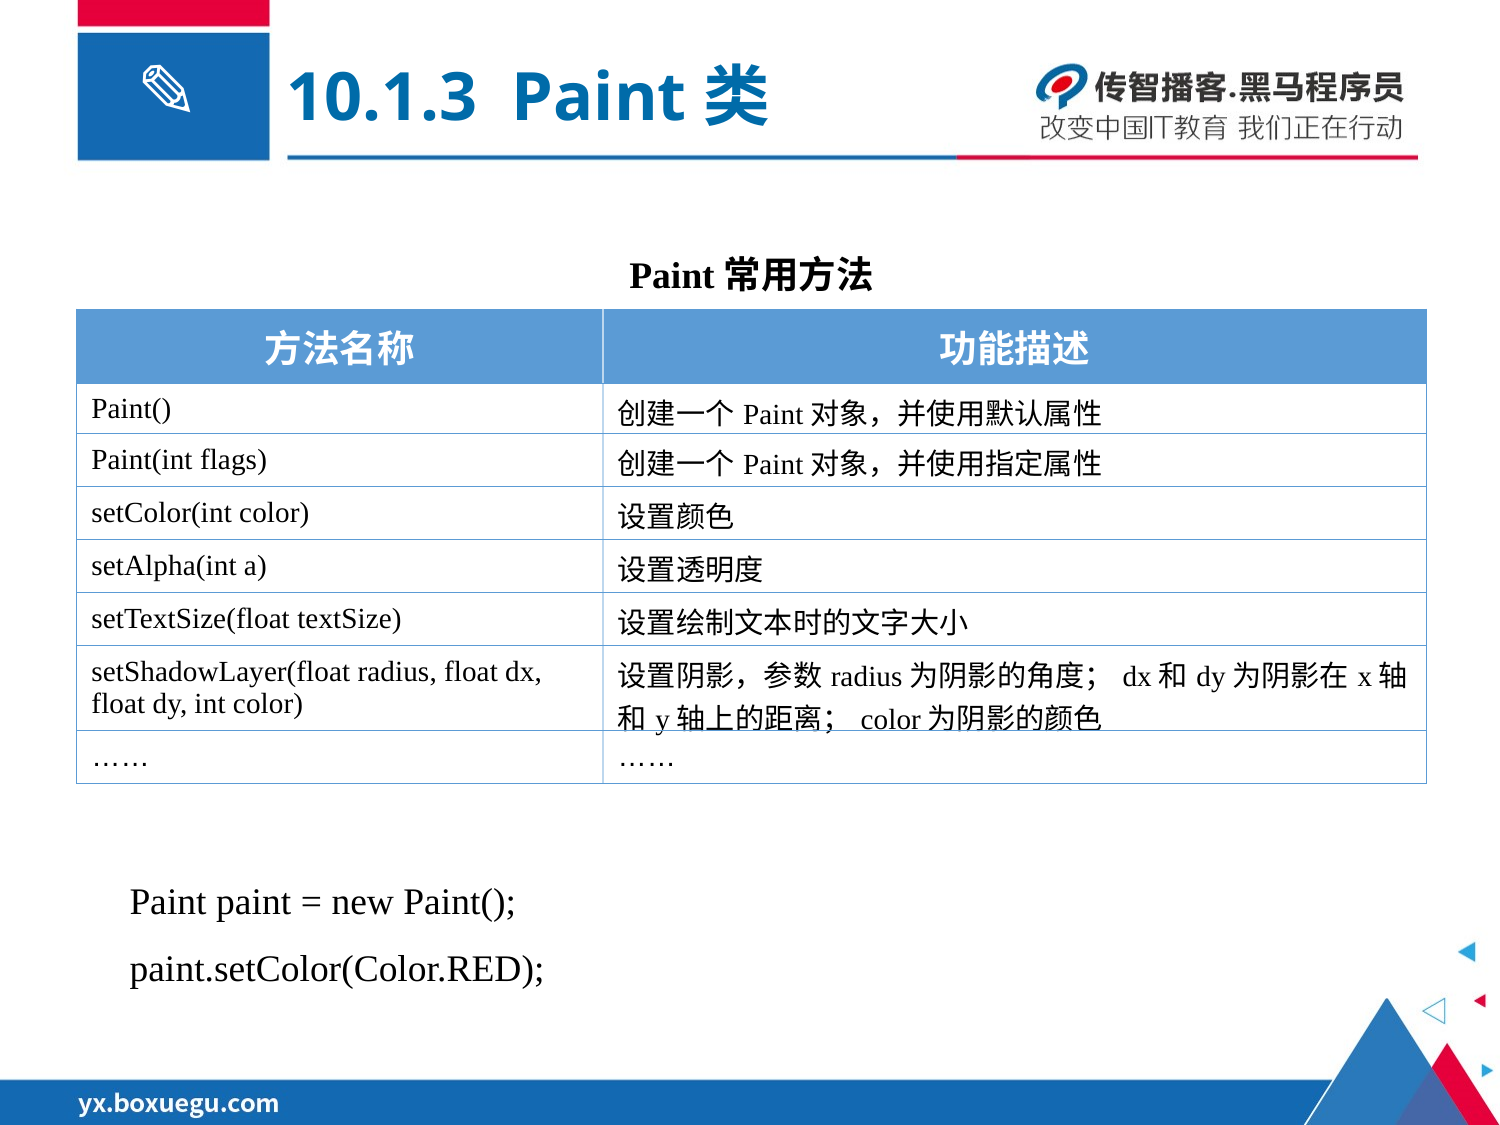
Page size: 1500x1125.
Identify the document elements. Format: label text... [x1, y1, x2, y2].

table_cell Paint(int flags) [77, 434, 602, 486]
table_cell 创建一个Paint对象，并使用指定属性 [604, 434, 1426, 486]
table_header 方法名称 [77, 310, 602, 383]
text_box Paint常用方法 [614, 243, 889, 304]
table_header 功能描述 [604, 310, 1426, 383]
table_cell 设置透明度 [604, 540, 1426, 592]
table_cell 创建一个Paint对象，并使用默认属性 [604, 384, 1426, 433]
table_cell …… [77, 731, 602, 783]
text_box Paint paint = new Paint(); paint.setColor(Color.RED); [76, 846, 1427, 999]
table_cell Paint() [77, 384, 602, 433]
table_cell setShadowLayer(float radius, float dx, float dy, int color) [77, 646, 602, 730]
table_cell setColor(int color) [77, 487, 602, 539]
table_cell 设置阴影，参数radius为阴影的角度；dx和dy为阴影在x轴和y轴上的距离；color为阴影的颜色 [604, 646, 1426, 730]
text_box [41, 151, 853, 244]
picture [0, 0, 1500, 1125]
table_cell setTextSize(float textSize) [77, 593, 602, 645]
table_cell 设置绘制文本时的文字大小 [604, 593, 1426, 645]
table_cell …… [604, 731, 1426, 783]
text_box 10.1.3 Paint类 [271, 30, 1117, 157]
table_cell 设置颜色 [604, 487, 1426, 539]
table_cell setAlpha(int a) [77, 540, 602, 592]
